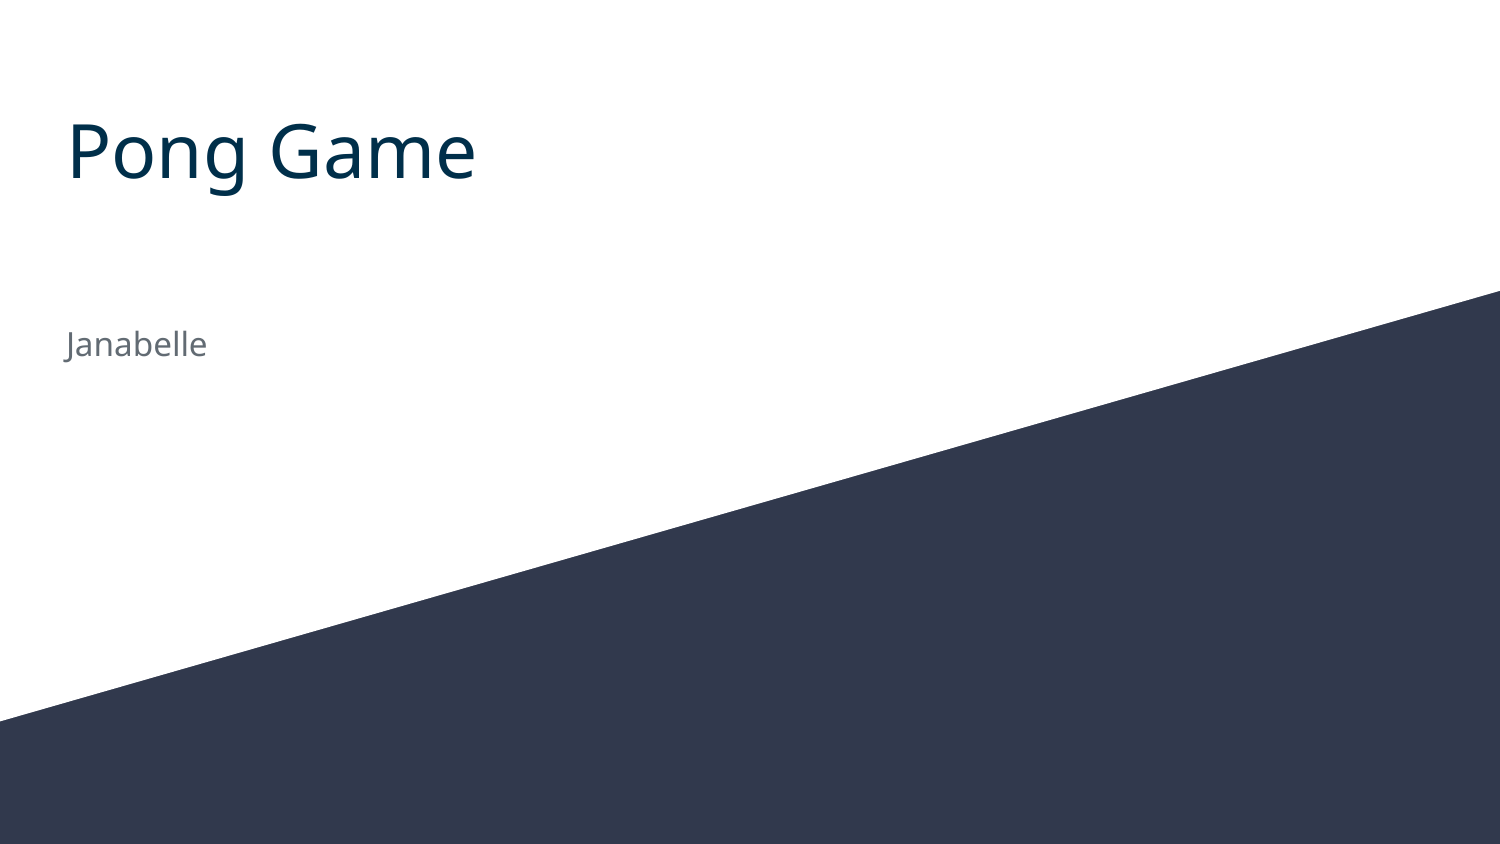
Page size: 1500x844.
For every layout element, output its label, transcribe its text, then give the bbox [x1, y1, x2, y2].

title Pong Game [51, 88, 1449, 299]
subtitle Janabelle [51, 308, 748, 430]
